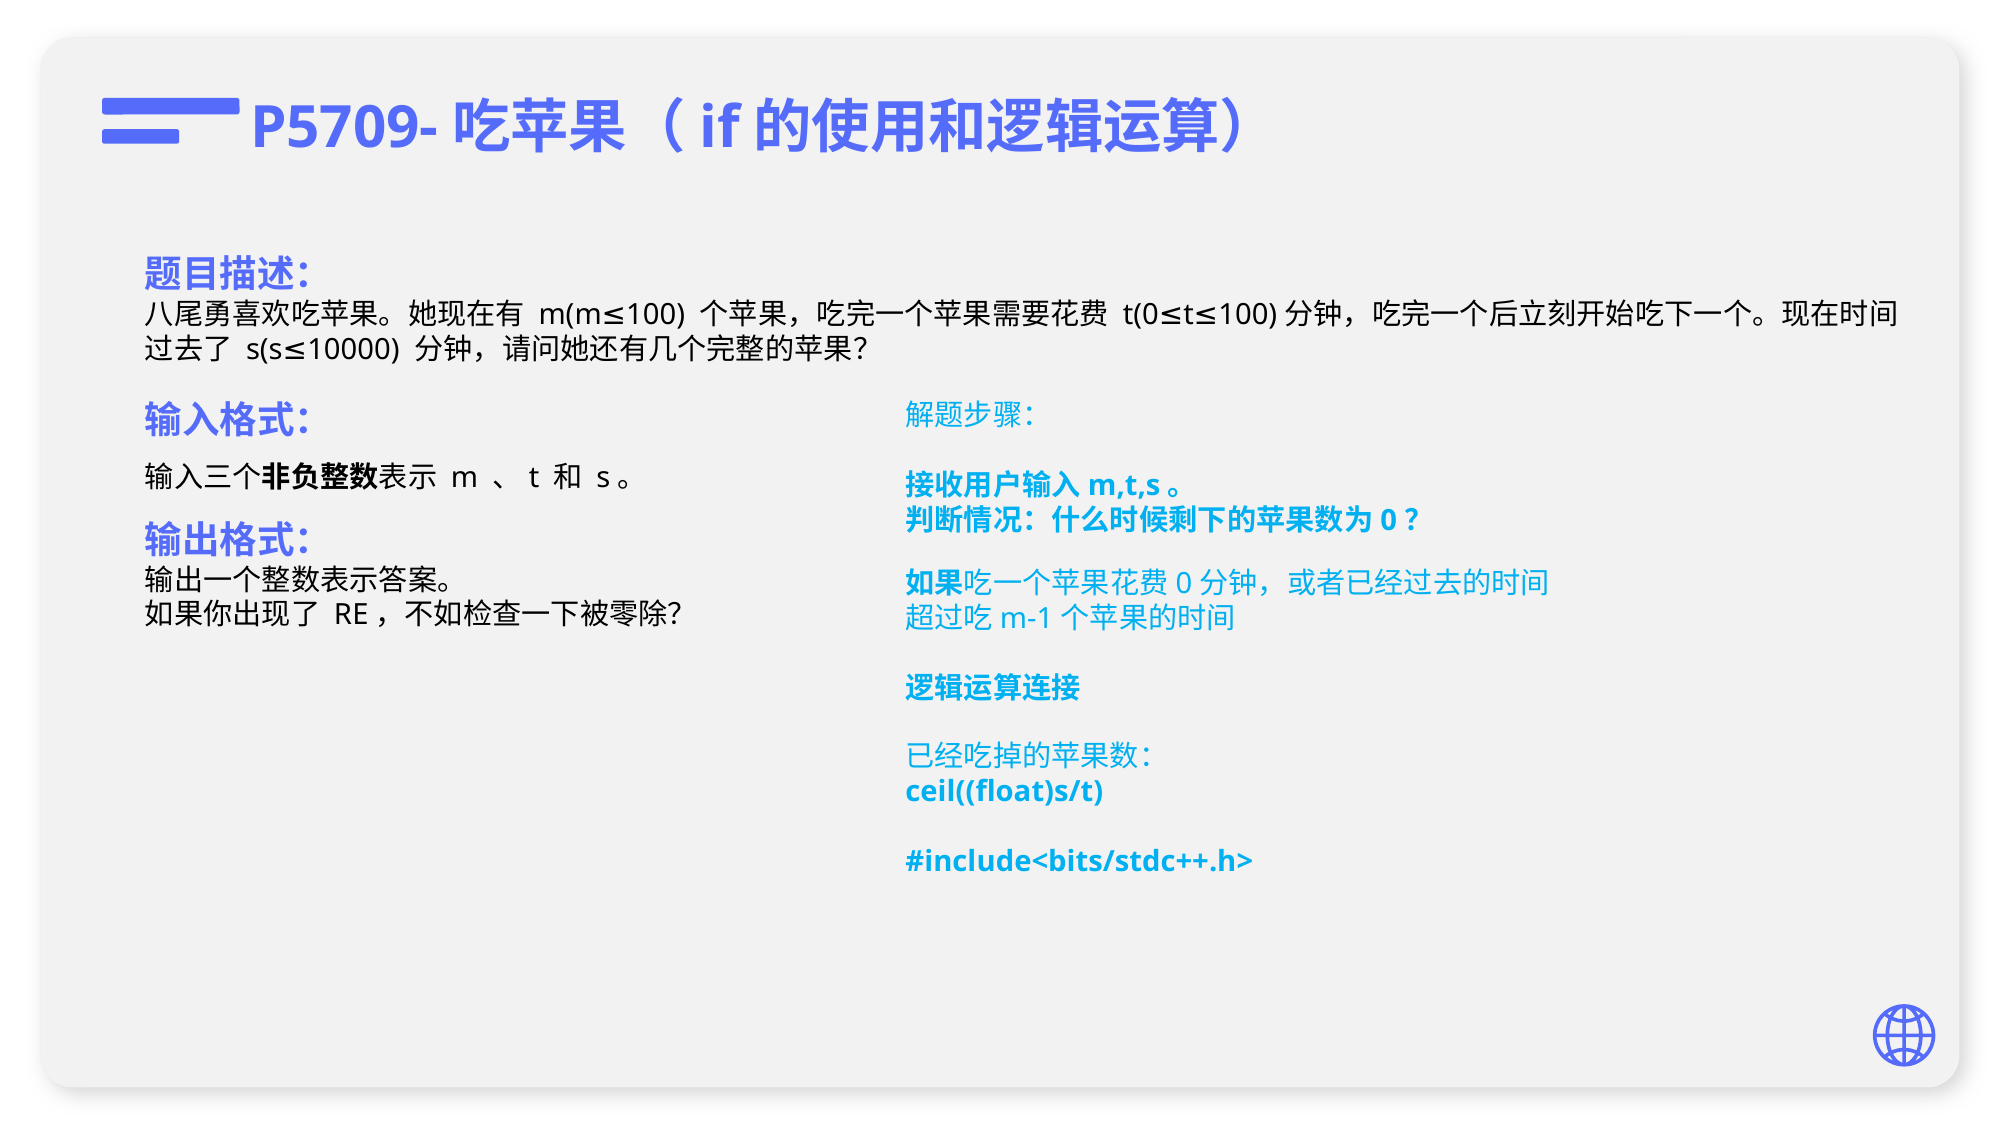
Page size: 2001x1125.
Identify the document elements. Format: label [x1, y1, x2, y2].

text_box [40, 37, 1960, 1088]
